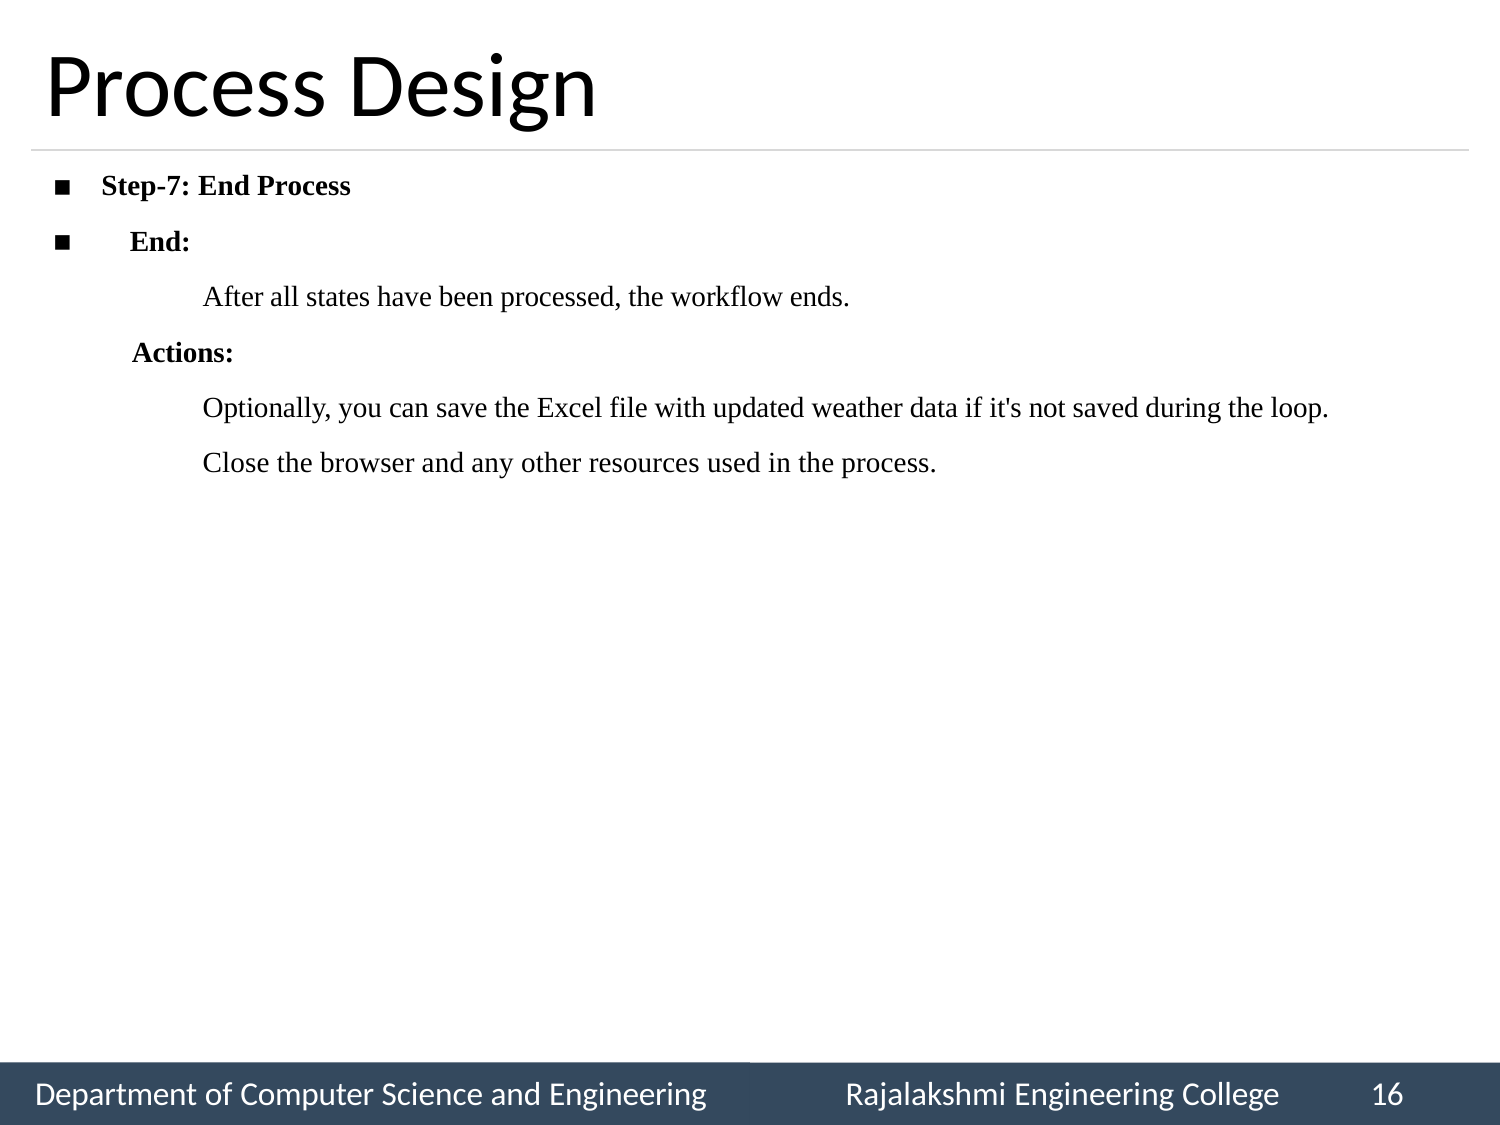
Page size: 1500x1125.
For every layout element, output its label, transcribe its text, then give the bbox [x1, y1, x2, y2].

text_box Step-7: End Process End: After all states have been processed, the workflow ends. Actions: Optionally, you can save the Excel file with updated weather data if it's not saved during the loop. Close the browser and any other resources used in the process. [50, 146, 1463, 479]
slide_number Rajalakshmi Engineering College [843, 1078, 1284, 1125]
slide_number 16 [1364, 1078, 1413, 1125]
footer Department of Computer Science and Engineering [32, 1078, 717, 1125]
title Process Design [43, 22, 1387, 213]
picture [0, 1058, 1500, 1125]
